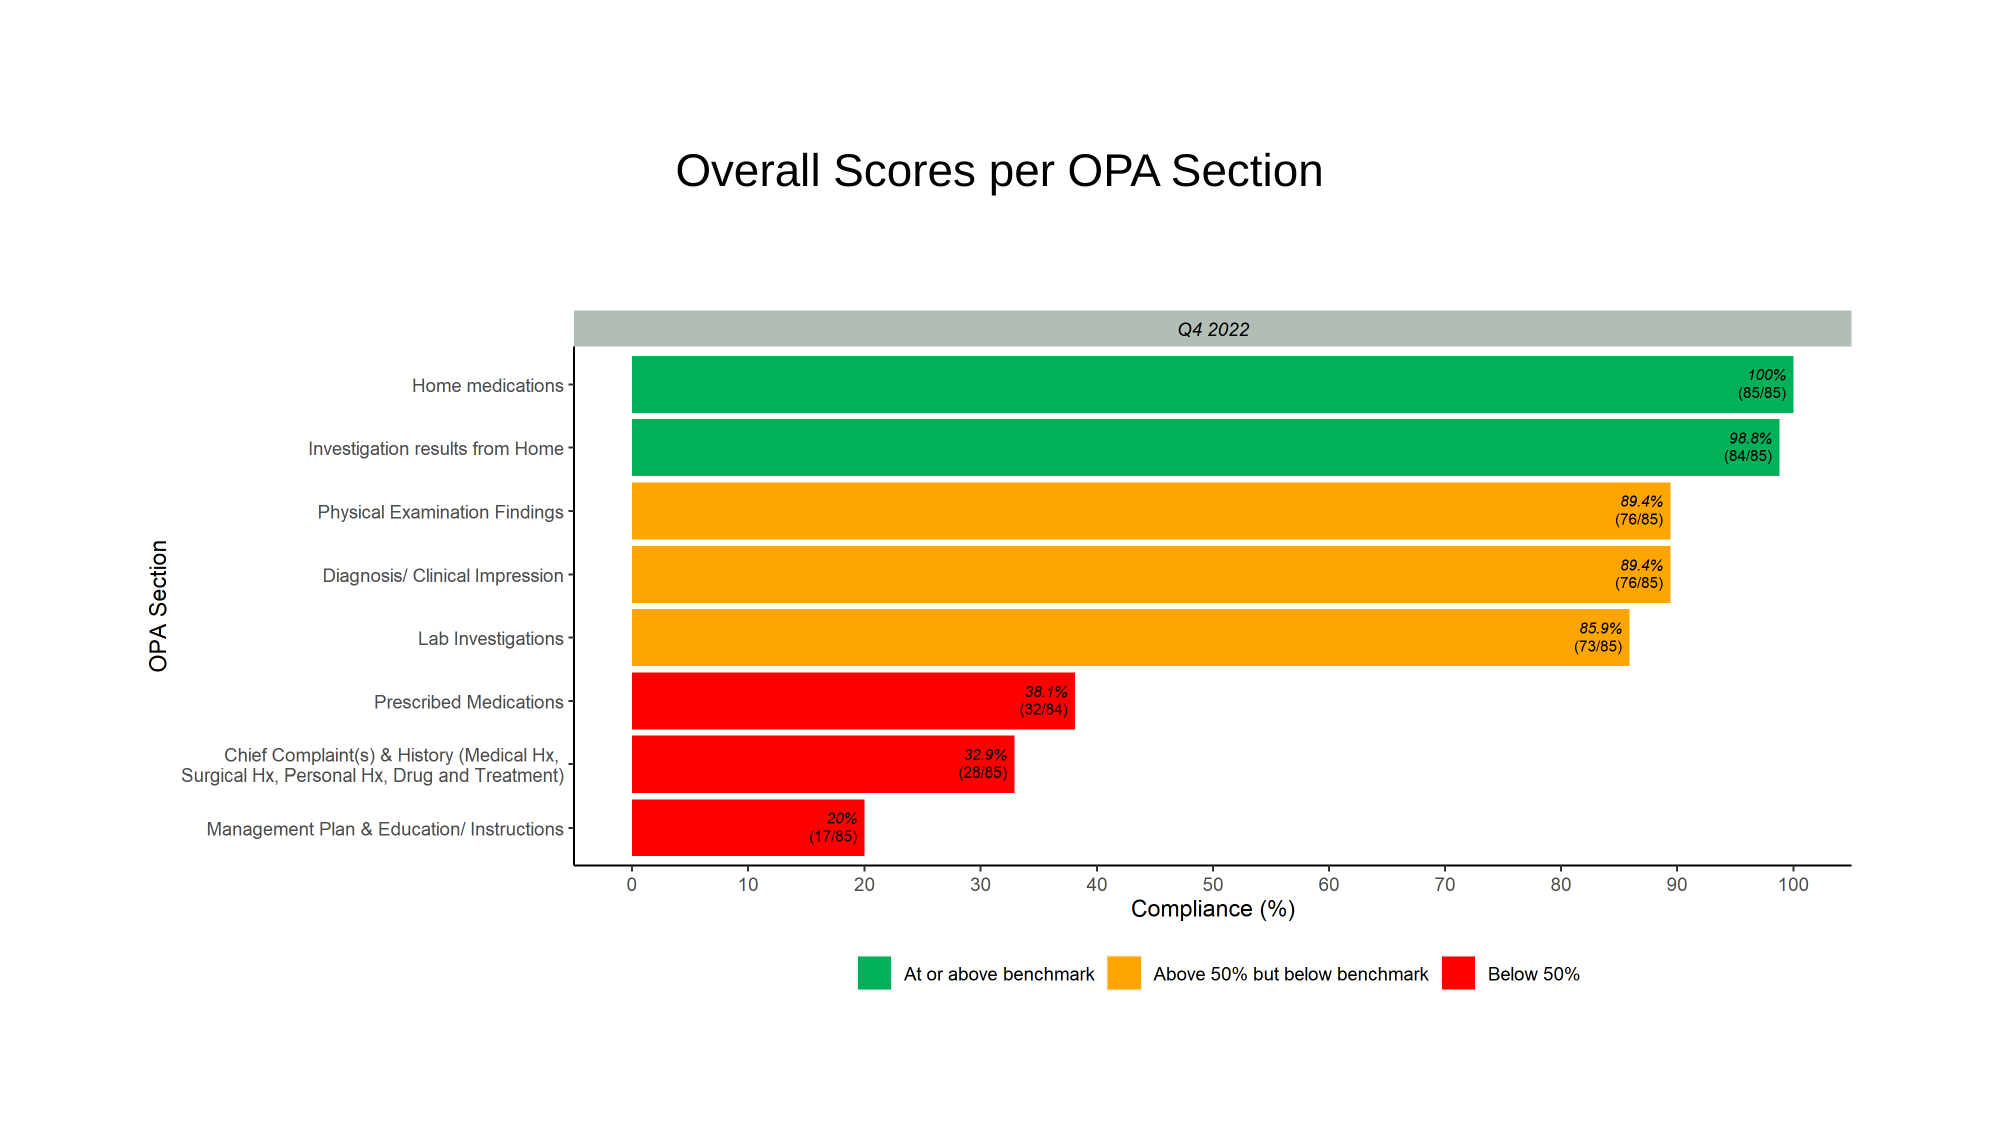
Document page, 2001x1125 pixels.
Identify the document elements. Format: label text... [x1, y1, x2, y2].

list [137, 299, 1863, 1014]
title Overall Scores per OPA Section [137, 59, 1863, 278]
